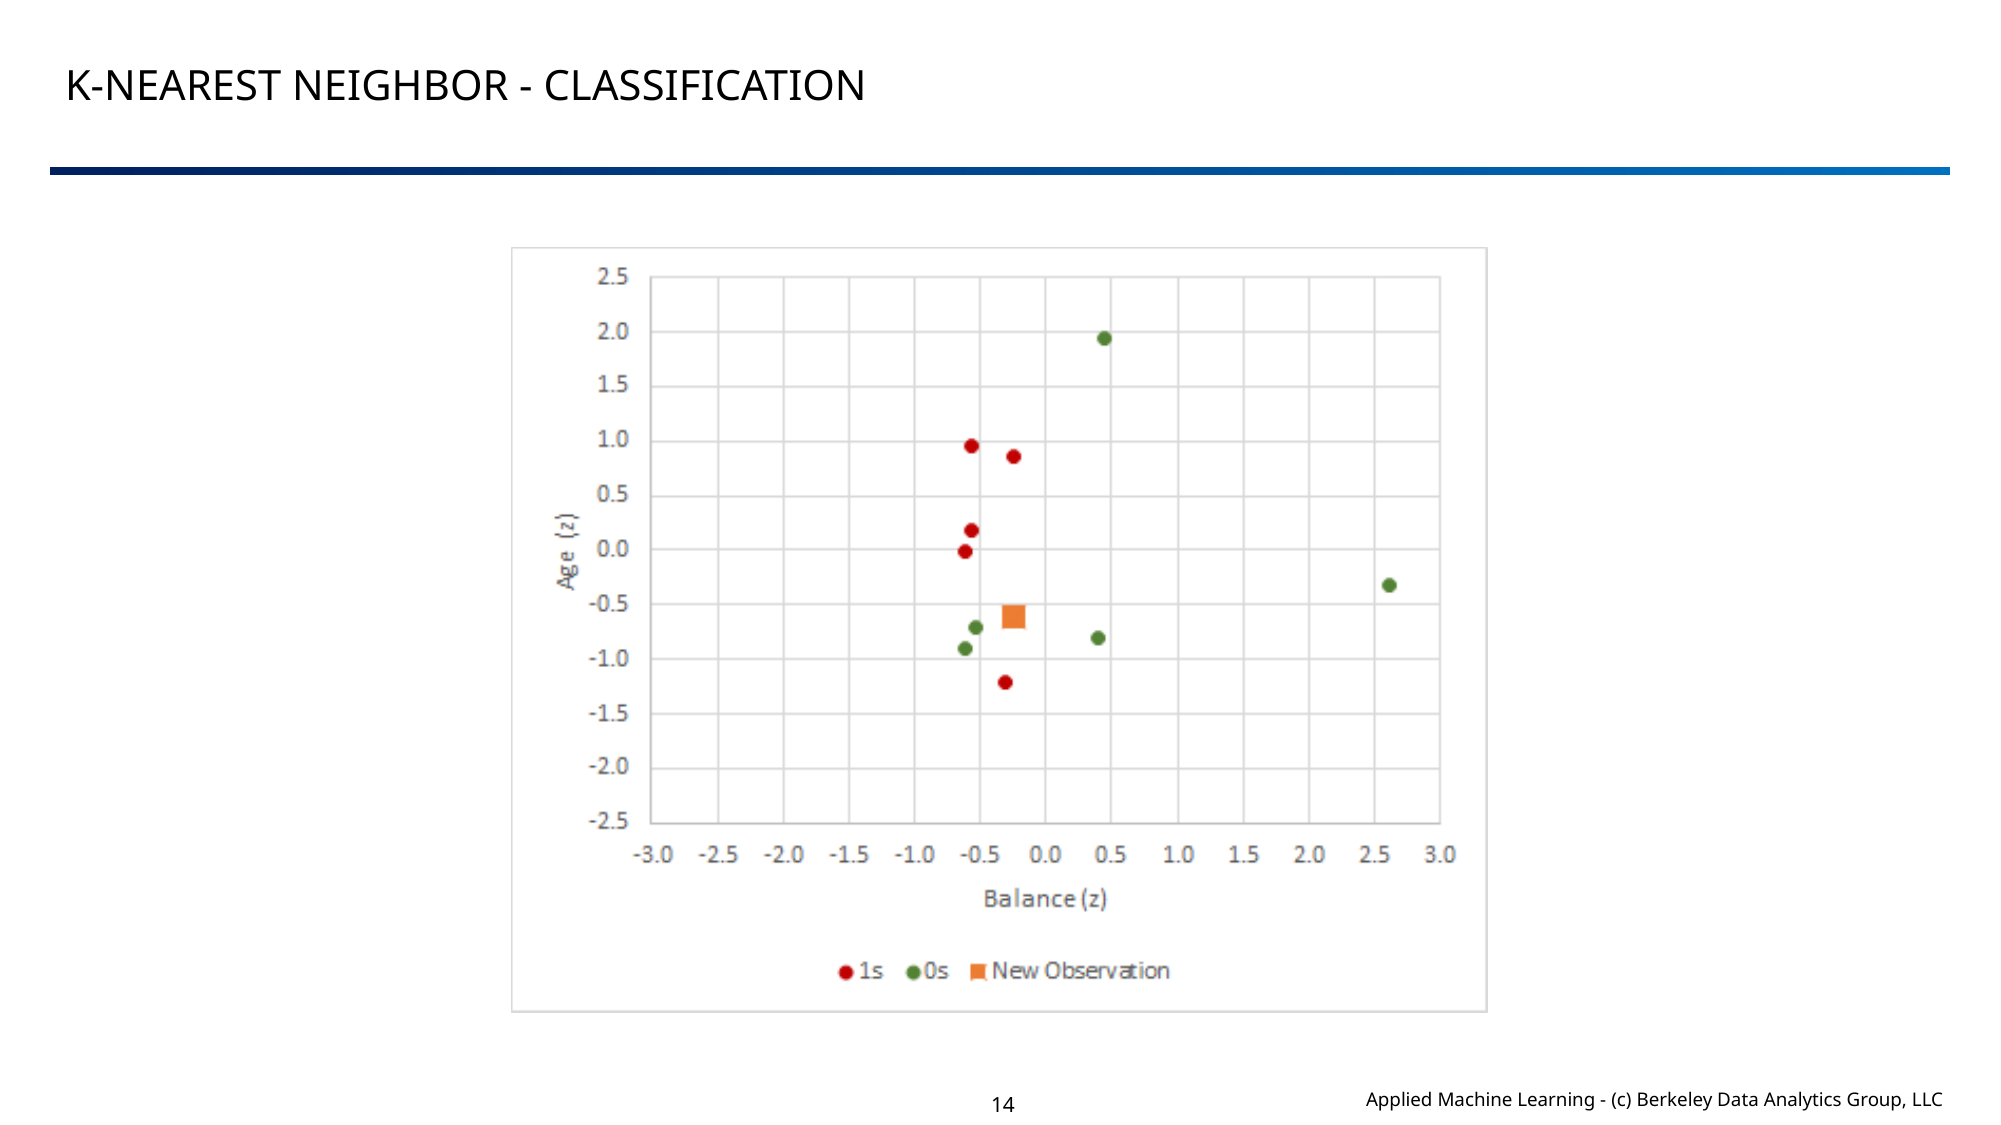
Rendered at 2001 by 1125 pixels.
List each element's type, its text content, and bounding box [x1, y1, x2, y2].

footer Applied Machine Learning - (c) Berkeley Data Analytics Group, LLC [1100, 1080, 1950, 1125]
slide_number 14 [922, 1080, 1084, 1125]
picture [511, 247, 1488, 1013]
title k-Nearest Neighbor - classification [50, 12, 1950, 155]
